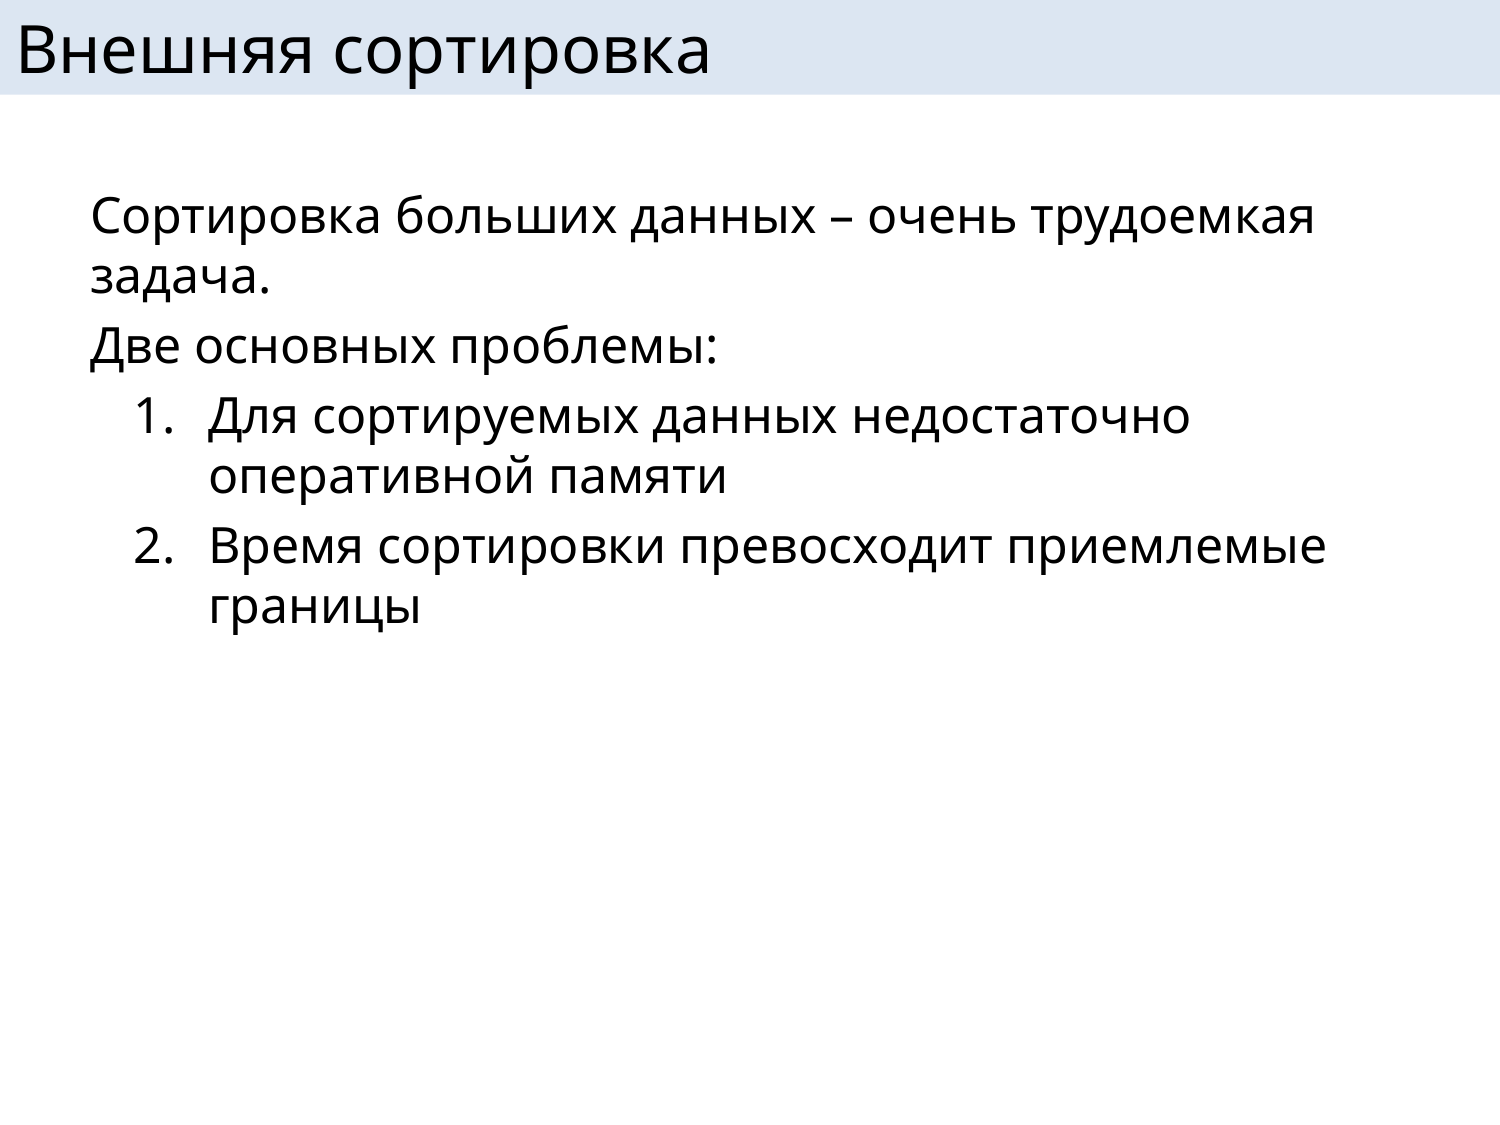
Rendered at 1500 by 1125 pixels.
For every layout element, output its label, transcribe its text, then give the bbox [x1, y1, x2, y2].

title Внешняя сортировка [0, 0, 1500, 95]
list Сортировка больших данных – очень трудоемкая задача. Две основных проблемы: Для сортируемых данных недостаточно оперативной памяти Время сортировки превосходит приемлемые границы [75, 175, 1425, 1005]
